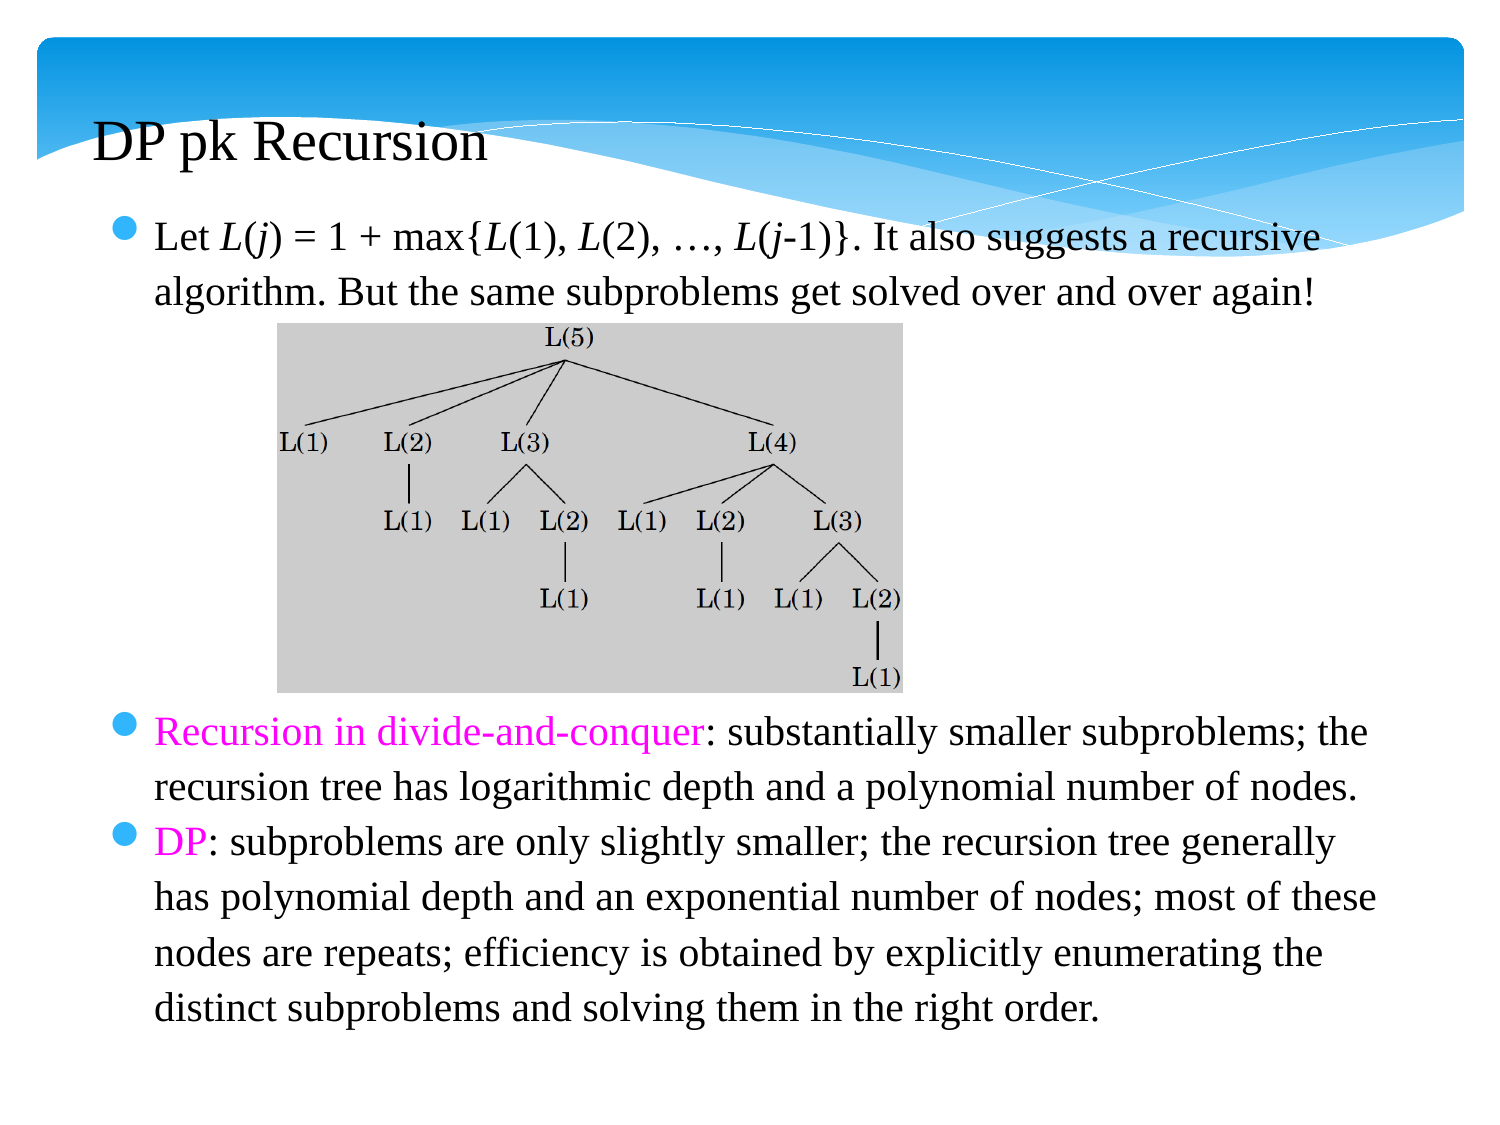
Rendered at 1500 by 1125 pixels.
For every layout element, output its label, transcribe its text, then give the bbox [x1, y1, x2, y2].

text_box DP pk Recursion [77, 78, 1428, 197]
picture [277, 322, 903, 693]
text_box Let L(j) = 1 + max{L(1), L(2), …, L(j-1)}. It also suggests a recursive algorithm. But the same subproblems get solved over and over again! Recursion in divide-and-conquer: substantially smaller subproblems; the recursion tree has logarithmic depth and a polynomial number of nodes. DP: subproblems are only slightly smaller; the recursion tree generally has polynomial depth and an exponential number of nodes; most of these nodes are repeats; efficiency is obtained by explicitly enumerating the distinct subproblems and solving them in the right order. [94, 197, 1412, 1059]
